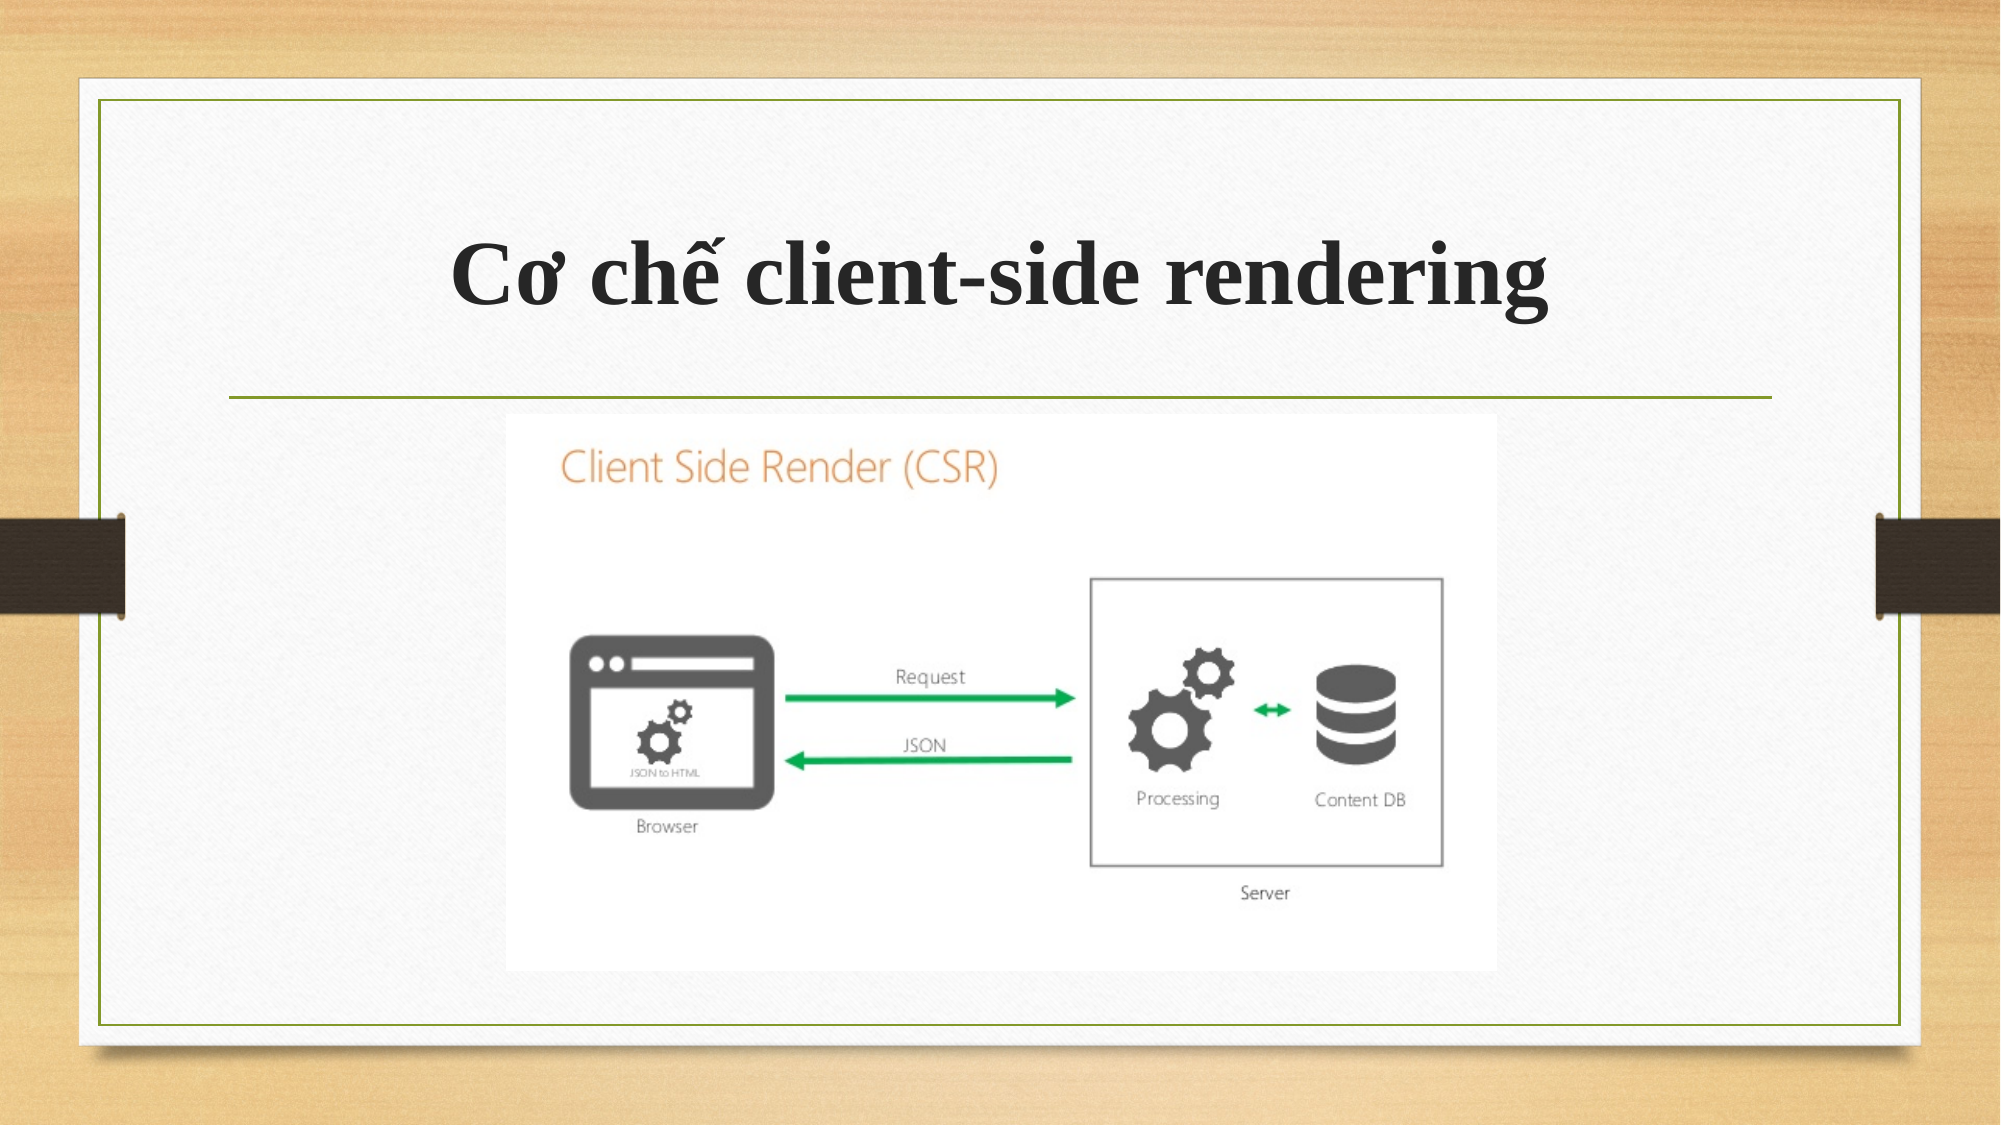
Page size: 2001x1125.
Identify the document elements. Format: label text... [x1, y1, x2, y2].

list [506, 414, 1497, 971]
picture [0, 0, 2001, 1125]
title Cơ chế client-side rendering [212, 161, 1788, 375]
